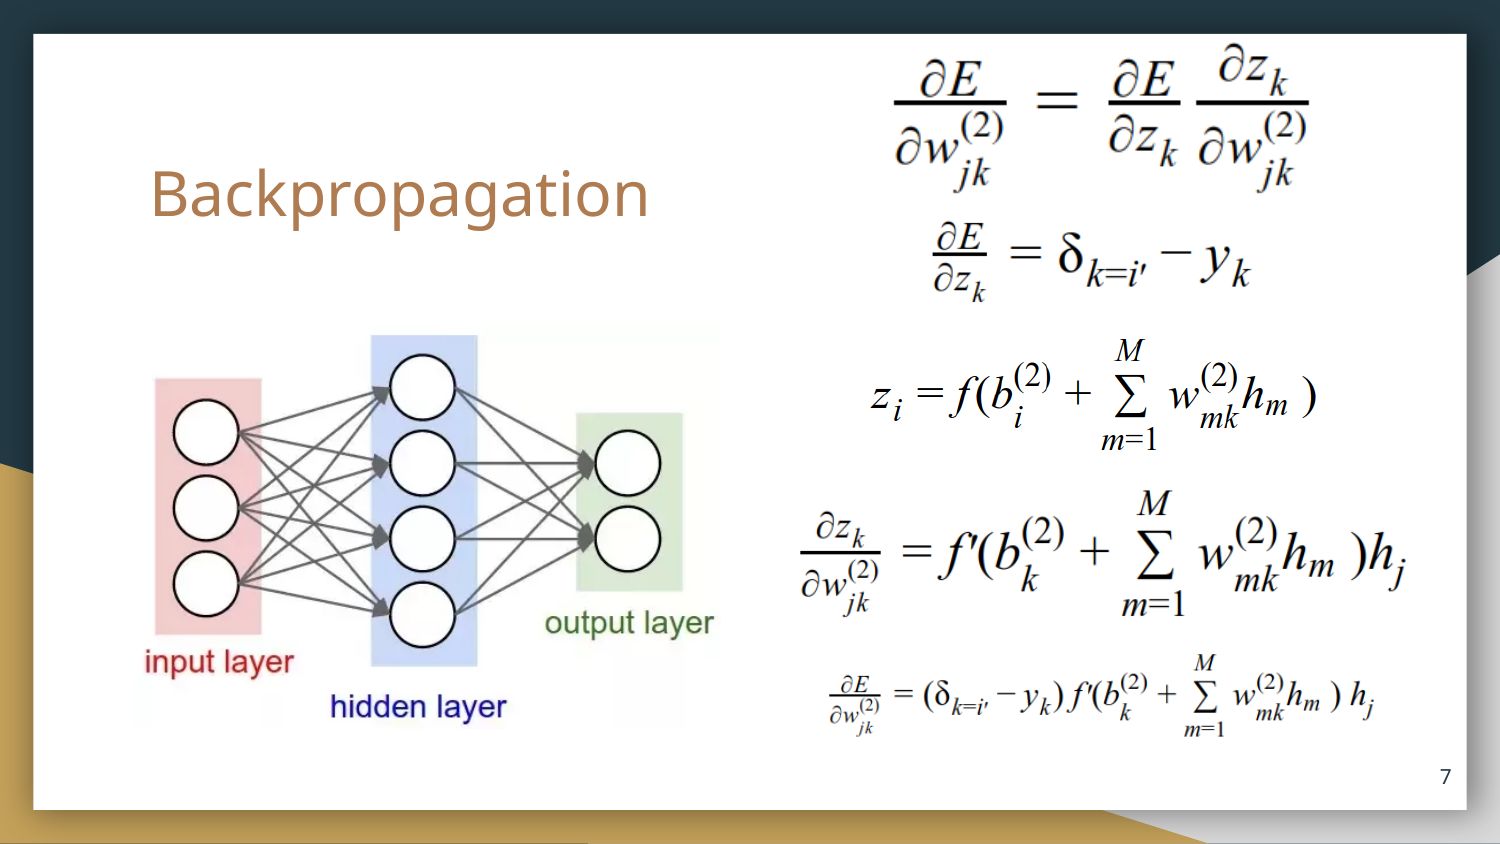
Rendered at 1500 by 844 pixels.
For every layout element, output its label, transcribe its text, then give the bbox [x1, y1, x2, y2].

picture [888, 40, 1317, 198]
picture [824, 651, 1380, 741]
slide_number ‹#› [1376, 745, 1467, 810]
picture [928, 215, 1255, 309]
title Backpropagation [134, 138, 1366, 296]
picture [134, 326, 721, 729]
picture [865, 334, 1317, 455]
picture [797, 486, 1408, 625]
